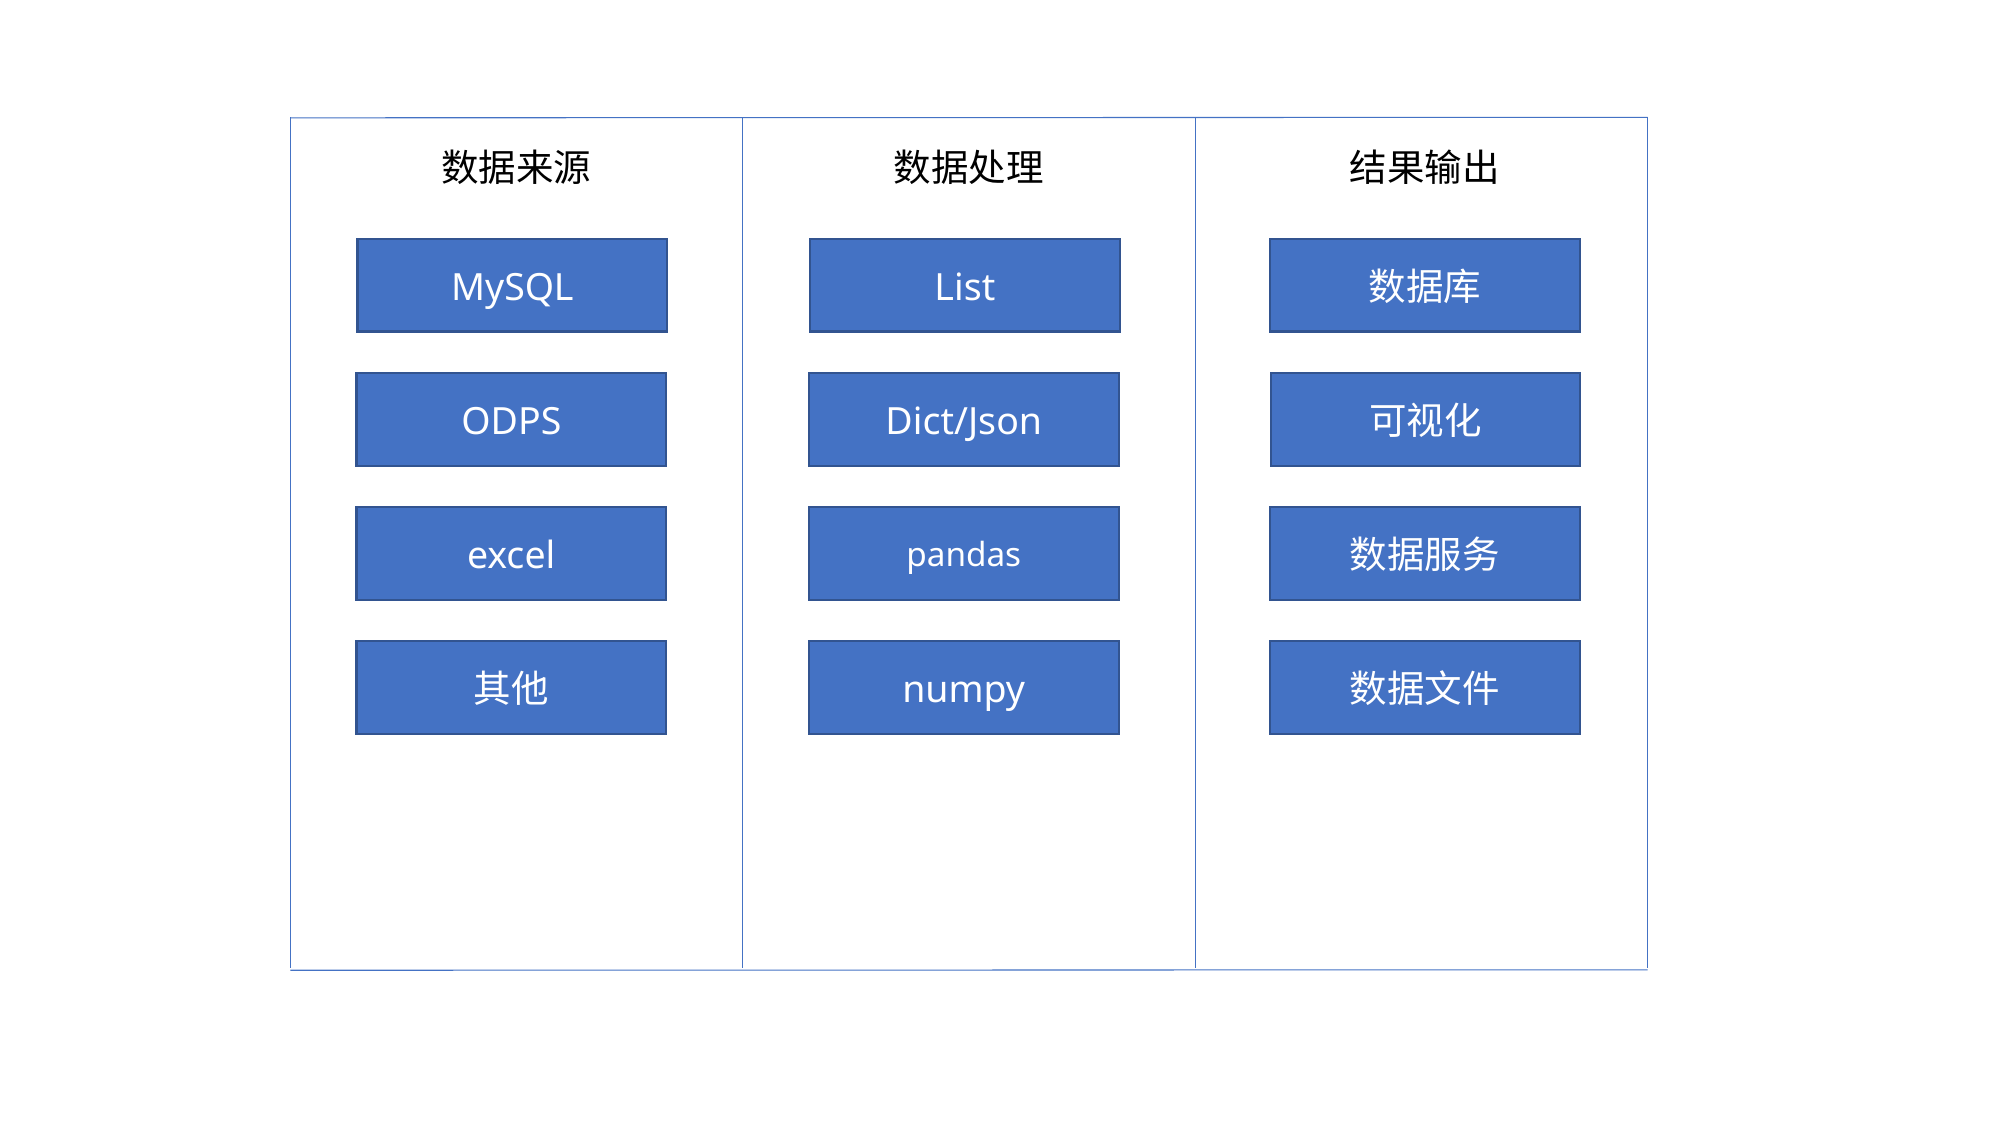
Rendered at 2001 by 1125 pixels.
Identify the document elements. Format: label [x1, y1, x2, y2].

text_box [290, 117, 1648, 971]
